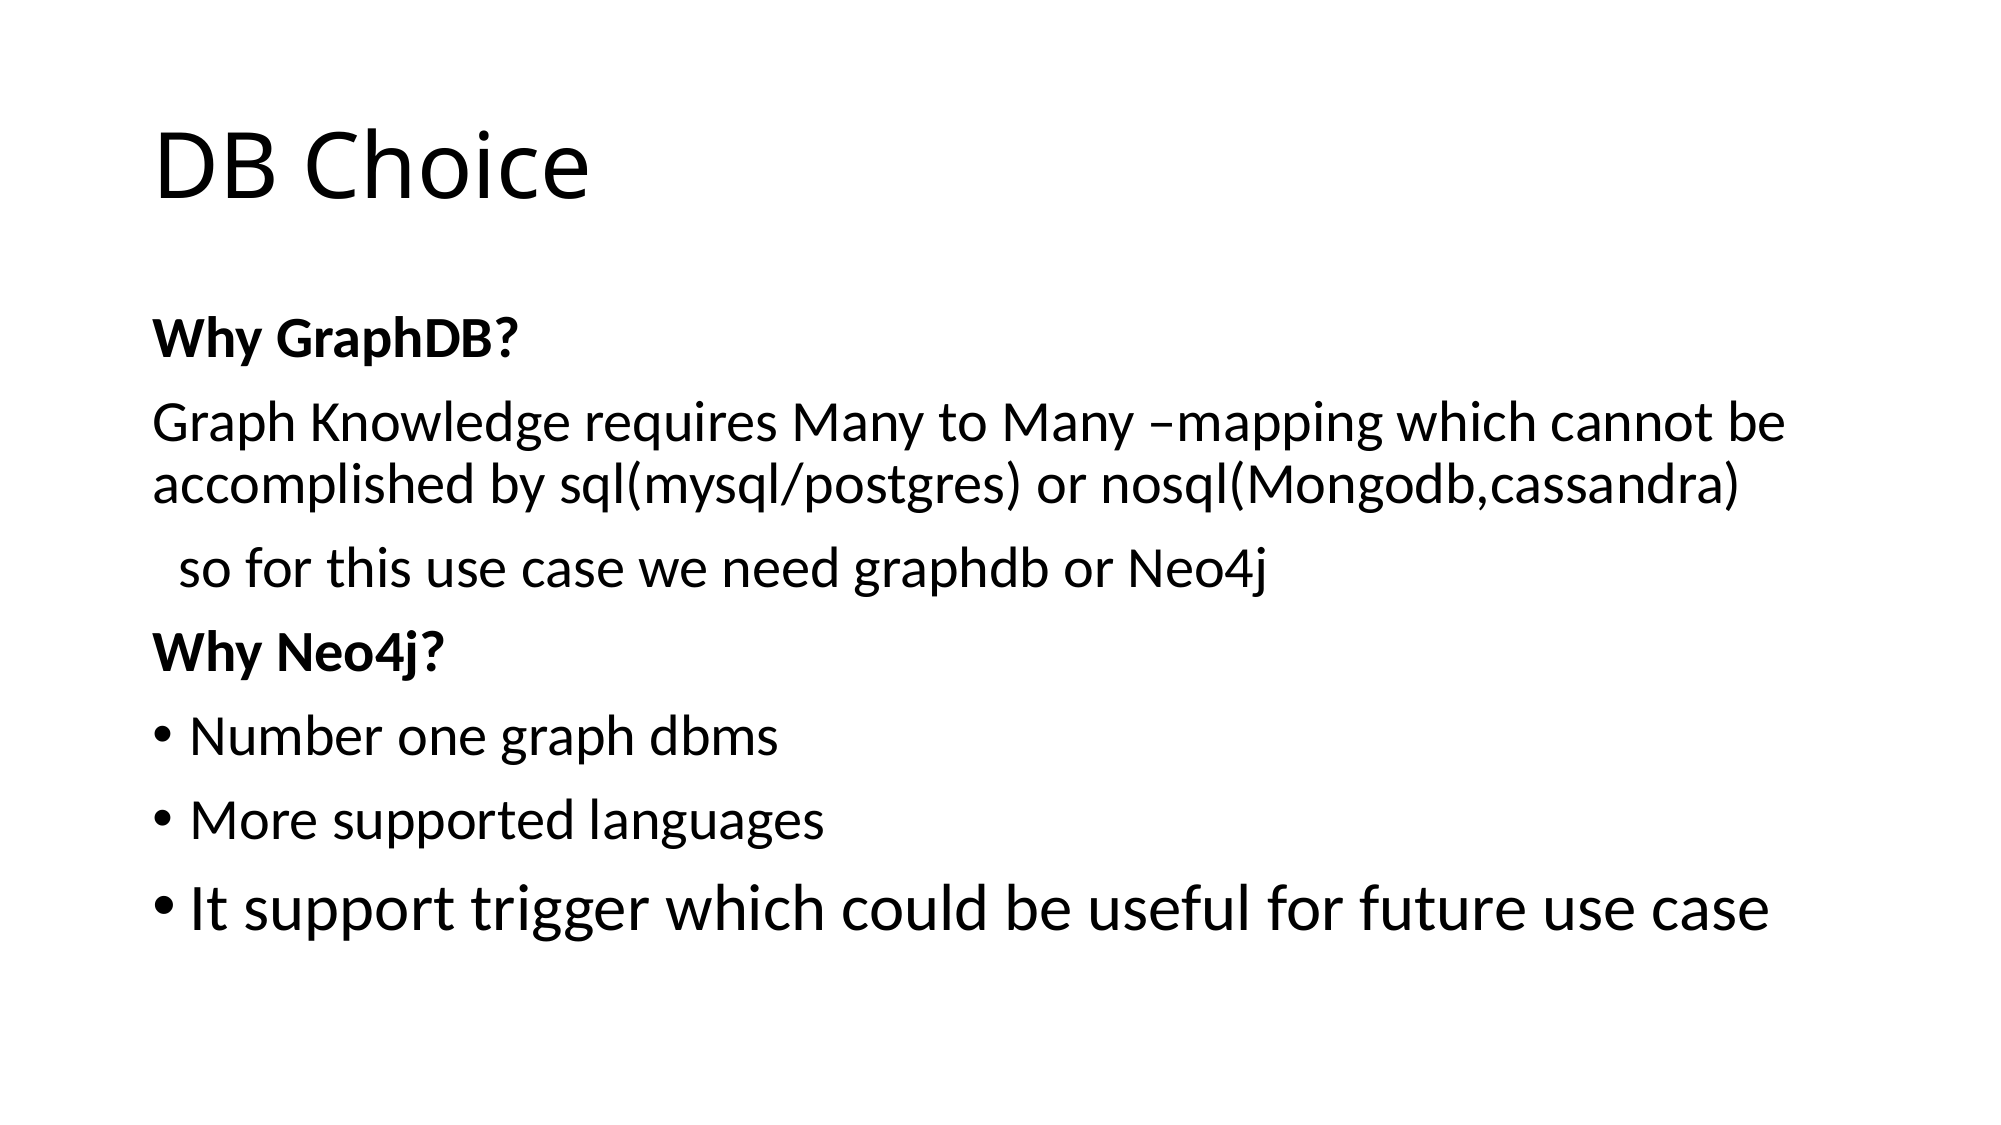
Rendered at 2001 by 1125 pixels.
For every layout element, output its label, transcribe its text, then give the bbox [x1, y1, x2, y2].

title DB Choice [137, 59, 1863, 278]
list Why GraphDB? Graph Knowledge requires Many to Many –mapping which cannot be accomplished by sql(mysql/postgres) or nosql(Mongodb,cassandra) so for this use case we need graphdb or Neo4j Why Neo4j? Number one graph dbms More supported languages It support trigger which could be useful for future use case [137, 299, 1863, 1014]
